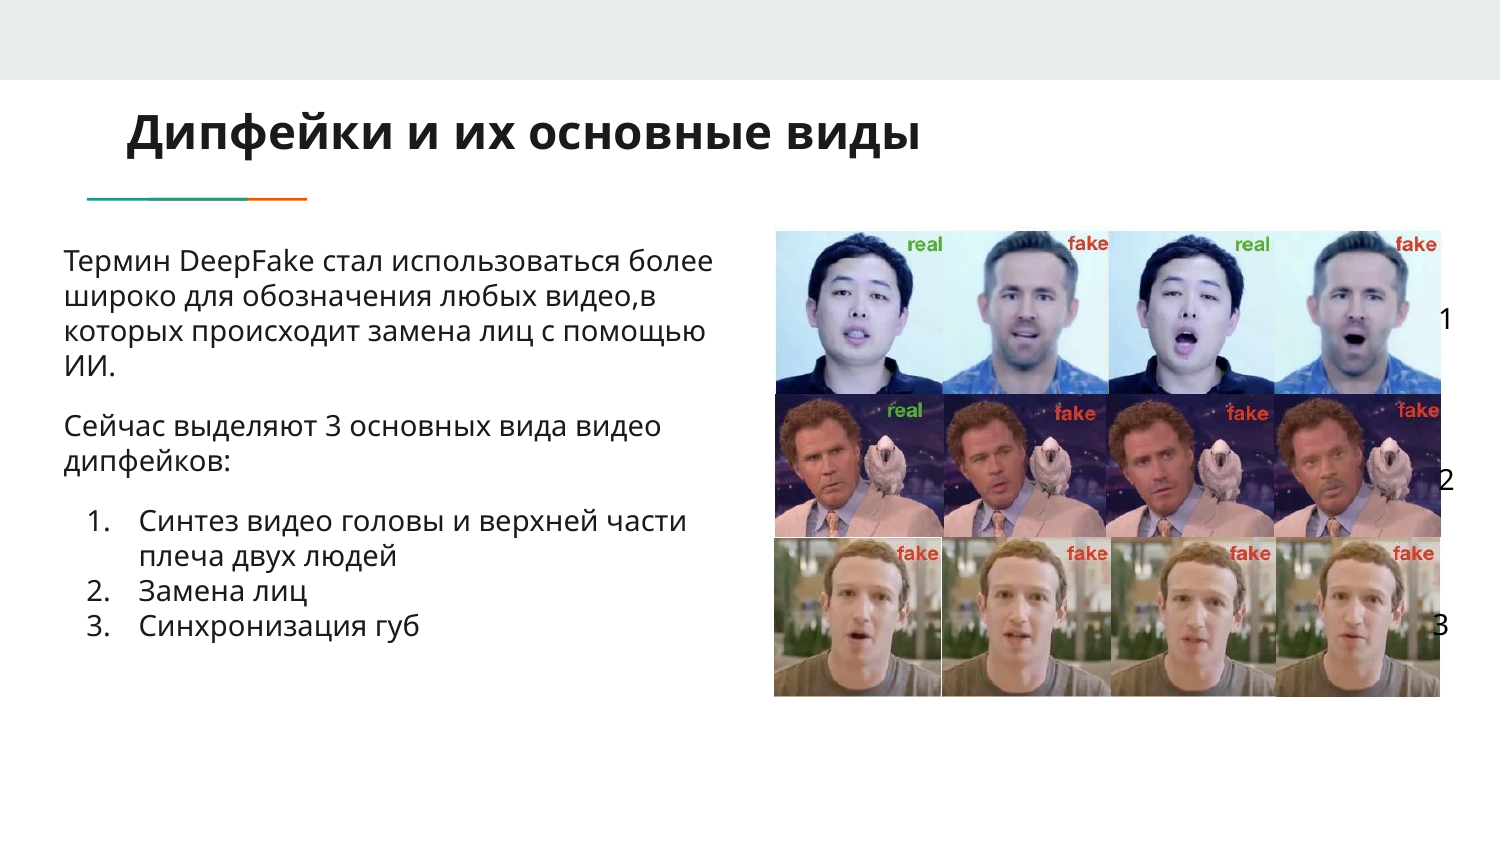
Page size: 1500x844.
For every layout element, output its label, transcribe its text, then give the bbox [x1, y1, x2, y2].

text_box 1 [1449, 285, 1454, 351]
picture [773, 226, 1444, 697]
text_box 2 [1449, 446, 1454, 512]
list Термин DeepFake стал использоваться более широко для обозначения любых видео,в которых происходит замена лиц с помощью ИИ. Сейчас выделяют 3 основных вида видео дипфейков: Синтез видео головы и верхней части плеча двух людей Замена лиц Синхронизация губ [48, 226, 774, 804]
title Дипфейки и их основные виды [112, 86, 1374, 175]
